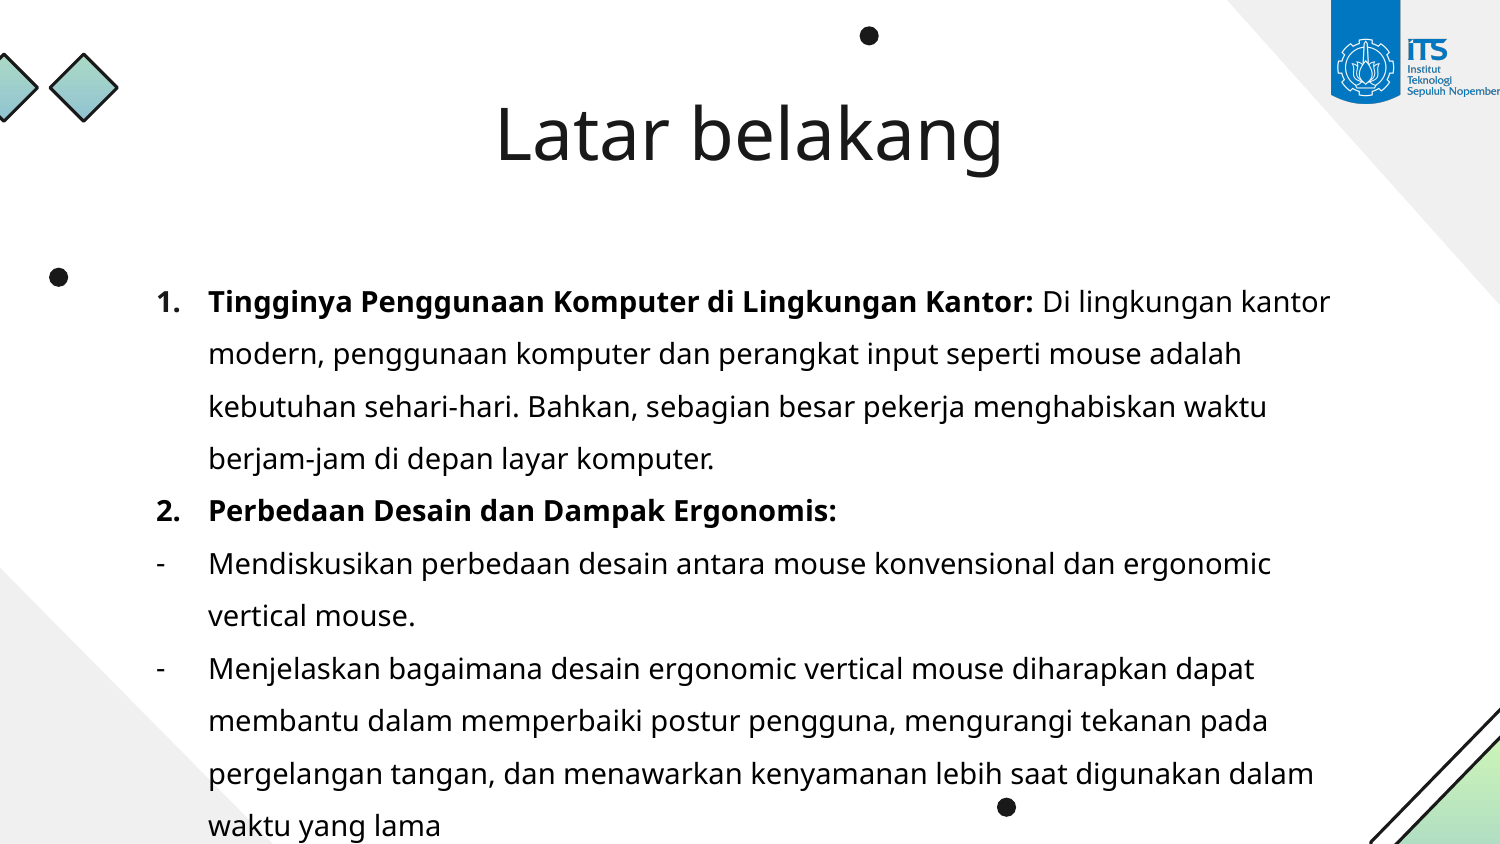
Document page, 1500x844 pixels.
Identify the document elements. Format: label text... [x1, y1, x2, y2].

subtitle Tingginya Penggunaan Komputer di Lingkungan Kantor: Di lingkungan kantor modern, penggunaan komputer dan perangkat input seperti mouse adalah kebutuhan sehari-hari. Bahkan, sebagian besar pekerja menghabiskan waktu berjam-jam di depan layar komputer. Perbedaan Desain dan Dampak Ergonomis: Mendiskusikan perbedaan desain antara mouse konvensional dan ergonomic vertical mouse. Menjelaskan bagaimana desain ergonomic vertical mouse diharapkan dapat membantu dalam memperbaiki postur pengguna, mengurangi tekanan pada pergelangan tangan, dan menawarkan kenyamanan lebih saat digunakan dalam waktu yang lama [118, 250, 1382, 773]
picture [1331, 0, 1500, 104]
title Latar belakang [118, 72, 1382, 193]
